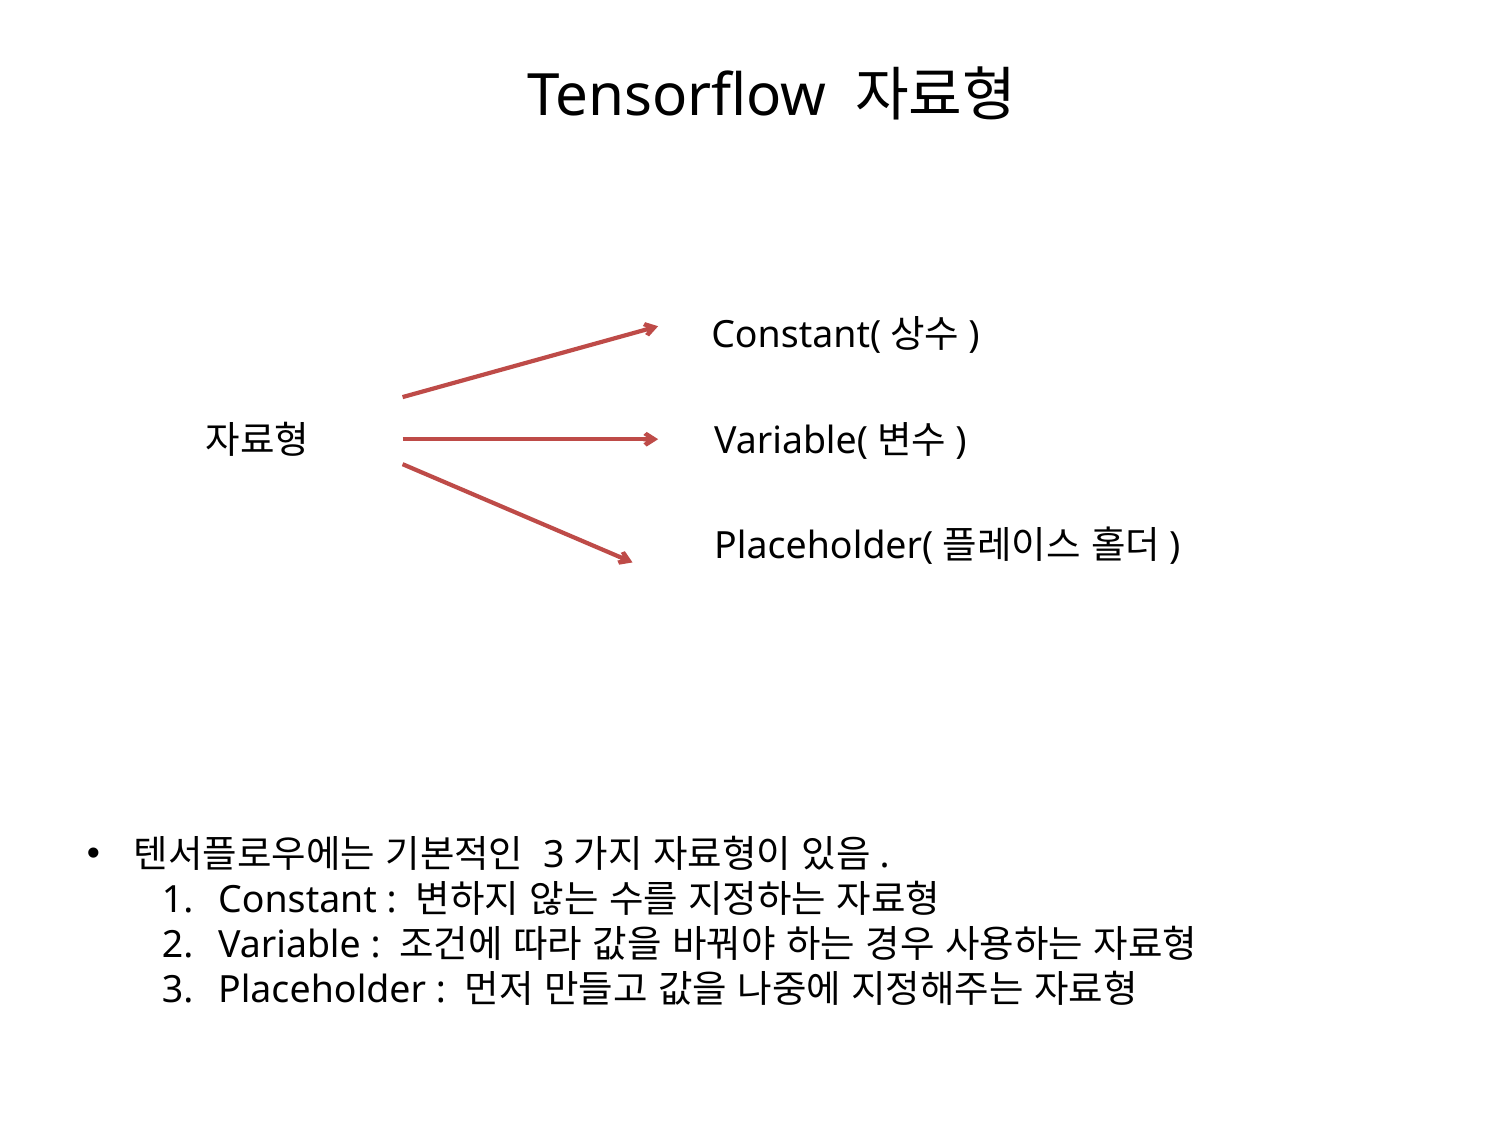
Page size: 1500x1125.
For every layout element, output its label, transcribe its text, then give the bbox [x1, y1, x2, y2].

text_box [190, 302, 1250, 575]
text_box Tensorflow 자료형 [440, 49, 1103, 135]
text_box 텐서플로우에는 기본적인 3가지 자료형이 있음. Constant : 변하지 않는 수를 지정하는 자료형 Variable : 조건에 따라 값을 바꿔야 하는 경우 사용하는 자료형 Placeholder : 먼저 만들고 값을 나중에 지정해주는 자료형 [72, 822, 1348, 1062]
